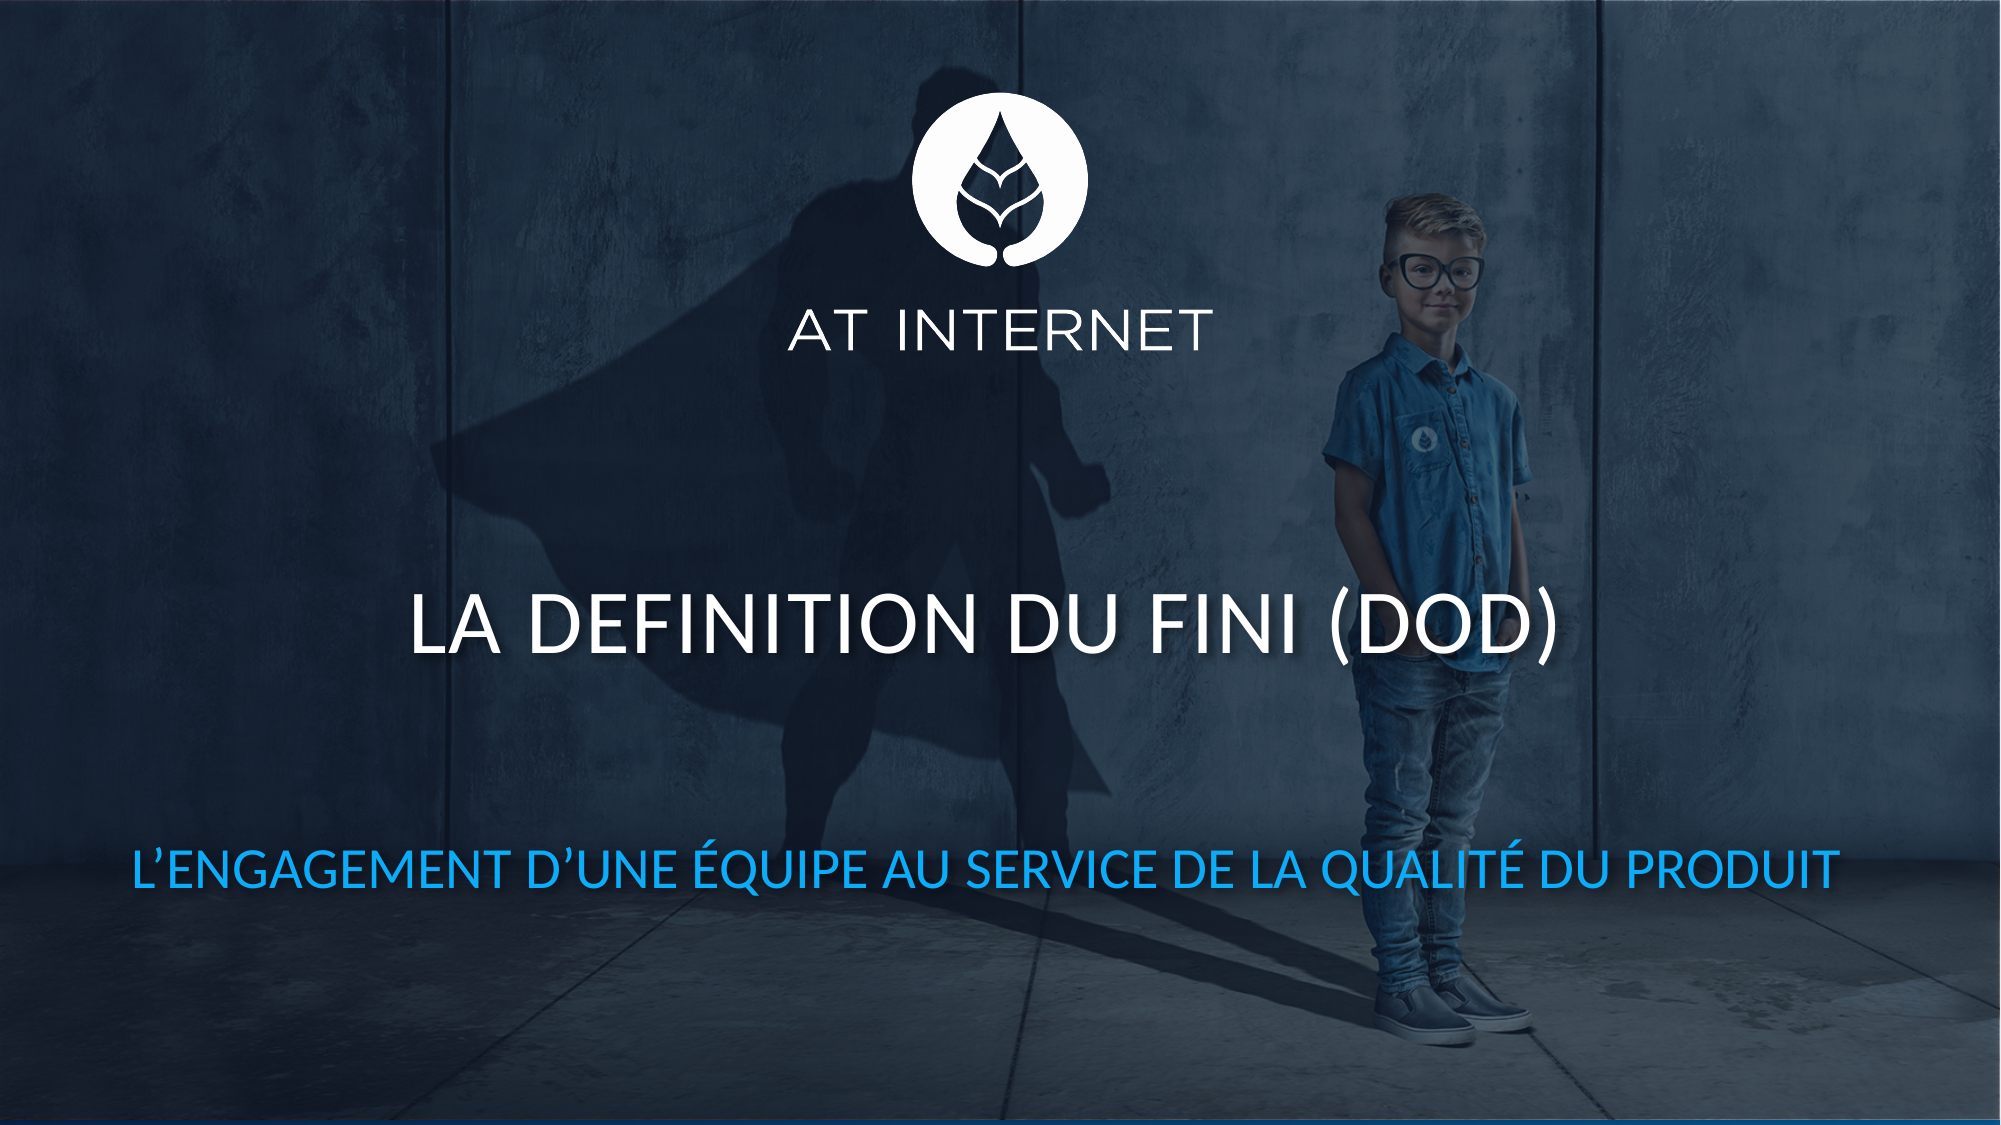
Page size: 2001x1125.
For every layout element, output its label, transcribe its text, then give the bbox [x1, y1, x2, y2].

picture [0, 0, 2000, 1120]
subtitle L’engagement d’une équipe au service de la qualité du produit [93, 707, 1881, 1024]
title LA DEFINITION DU FINI (DoD) [93, 527, 1881, 707]
